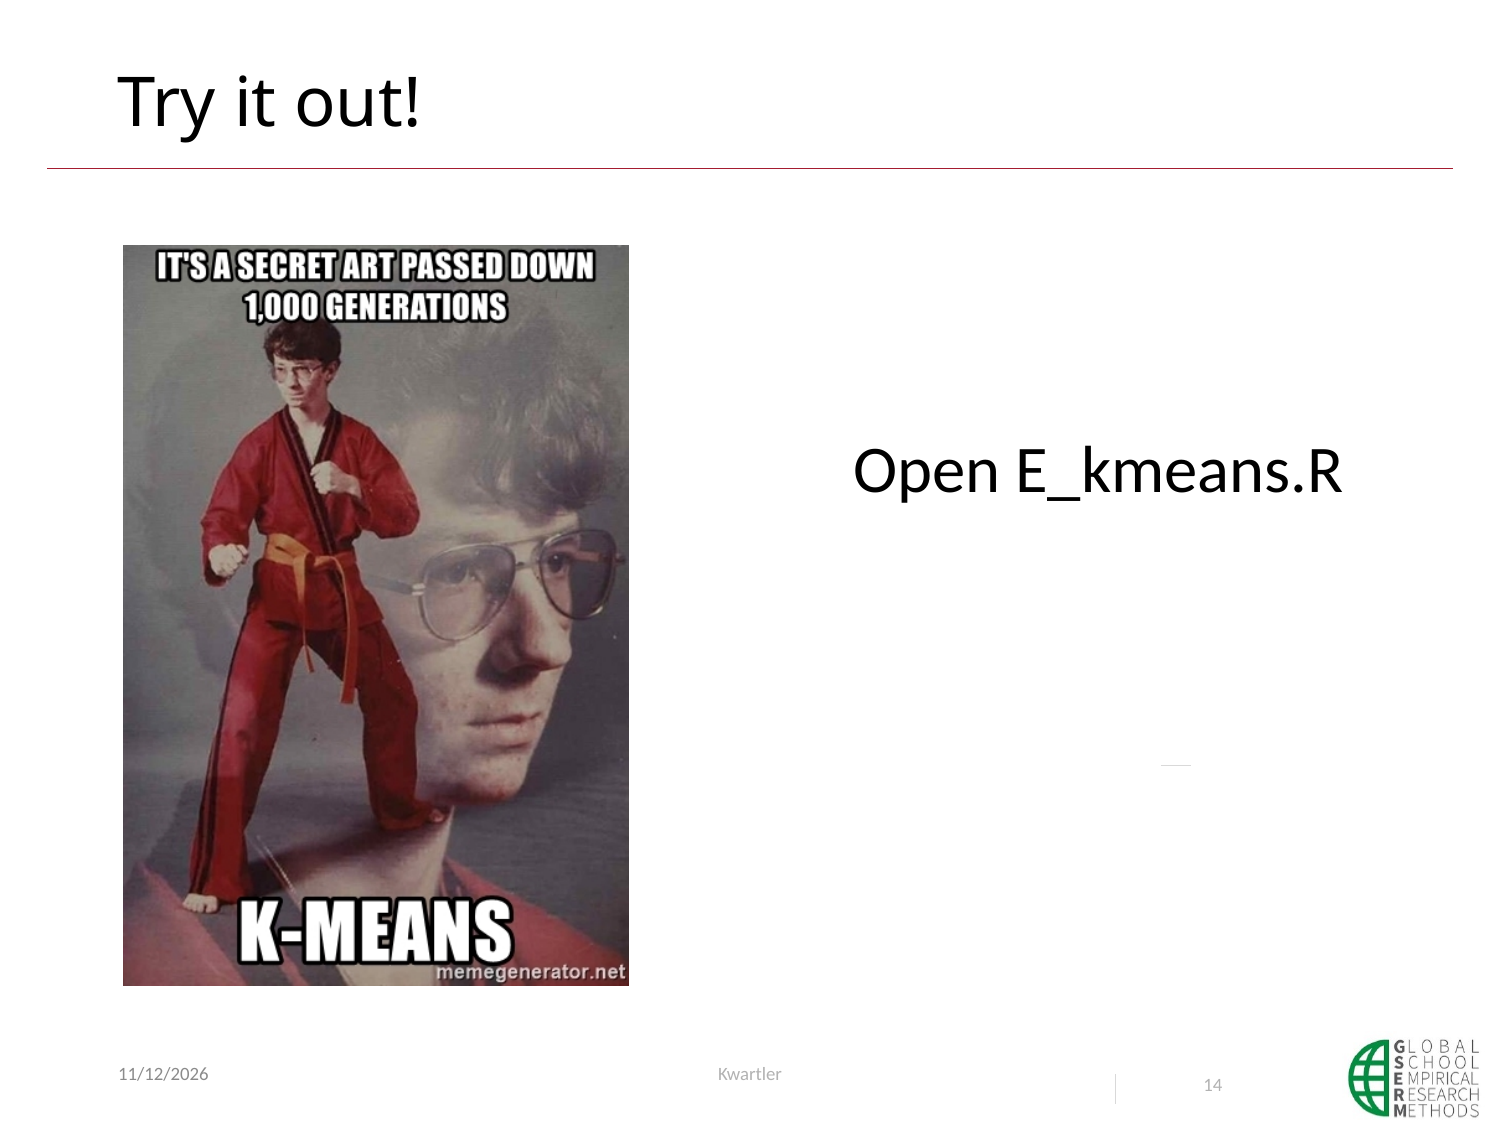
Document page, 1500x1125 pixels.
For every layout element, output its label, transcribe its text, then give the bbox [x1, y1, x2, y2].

picture [123, 245, 629, 987]
text_box Open E_kmeans.R [838, 418, 1359, 514]
title Try it out! [103, 59, 1397, 157]
slide_number 14 [1188, 1042, 1330, 1103]
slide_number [103, 1042, 441, 1103]
picture [1342, 1031, 1500, 1120]
footer Kwartler [496, 1042, 1004, 1103]
